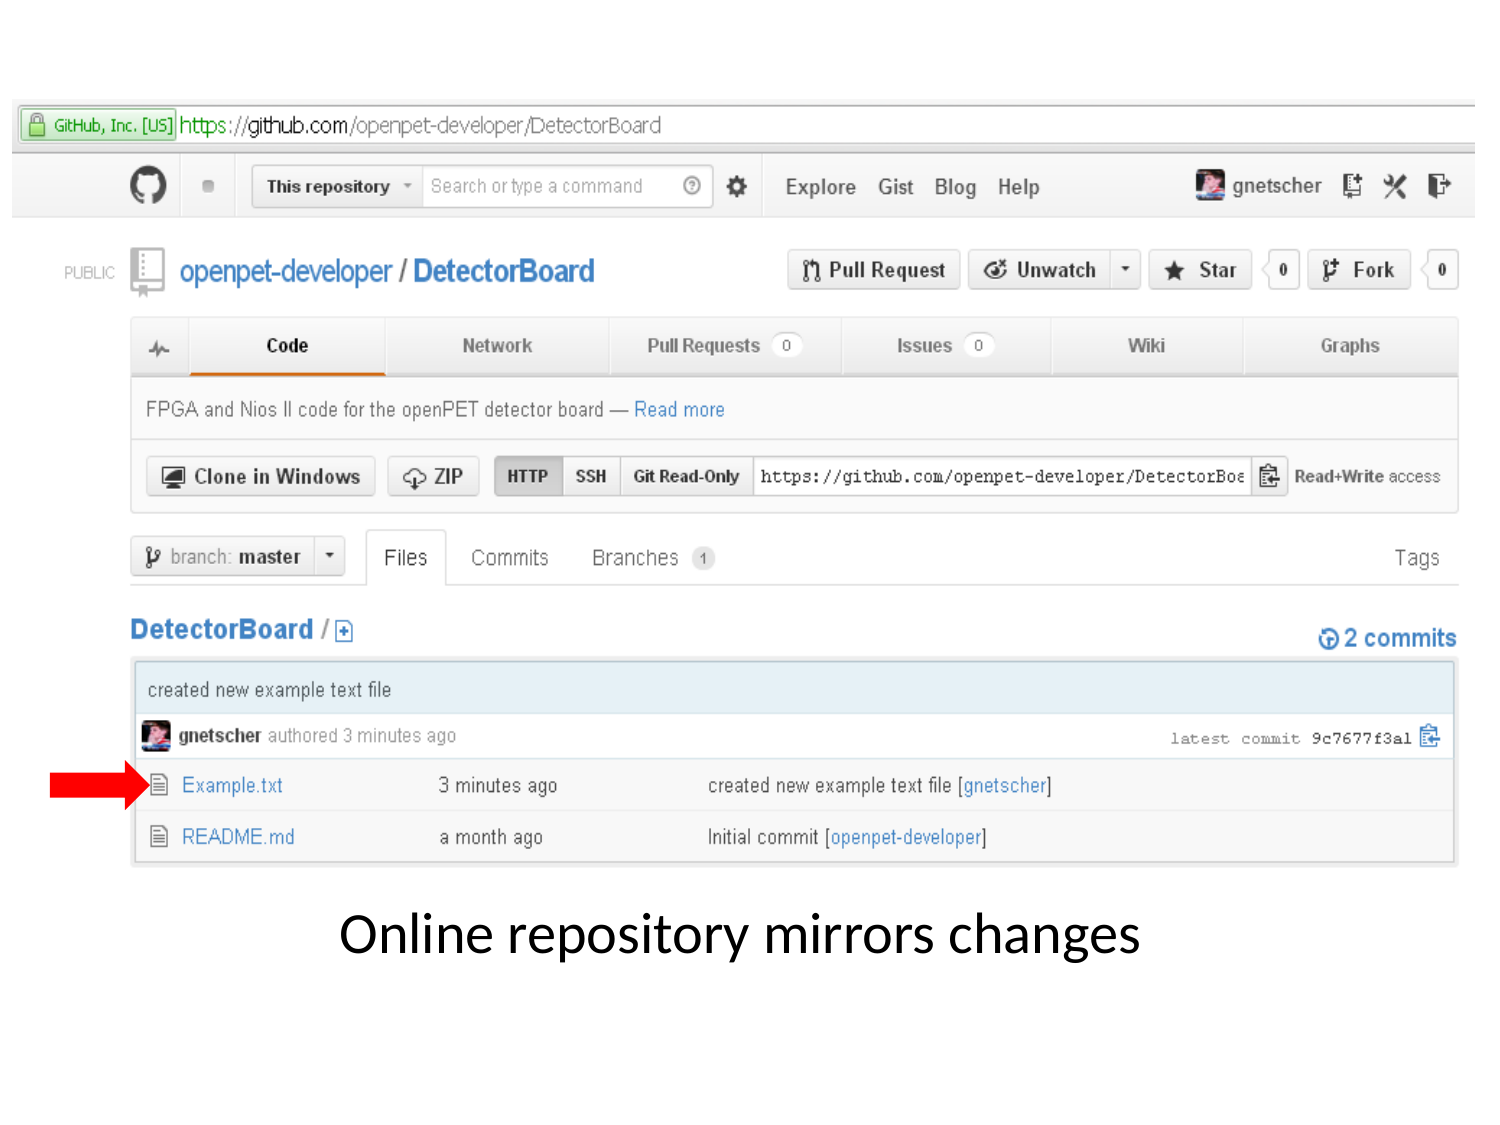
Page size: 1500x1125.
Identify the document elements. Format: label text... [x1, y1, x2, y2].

text_box Online repository mirrors changes [324, 887, 1213, 973]
picture [12, 99, 1476, 874]
